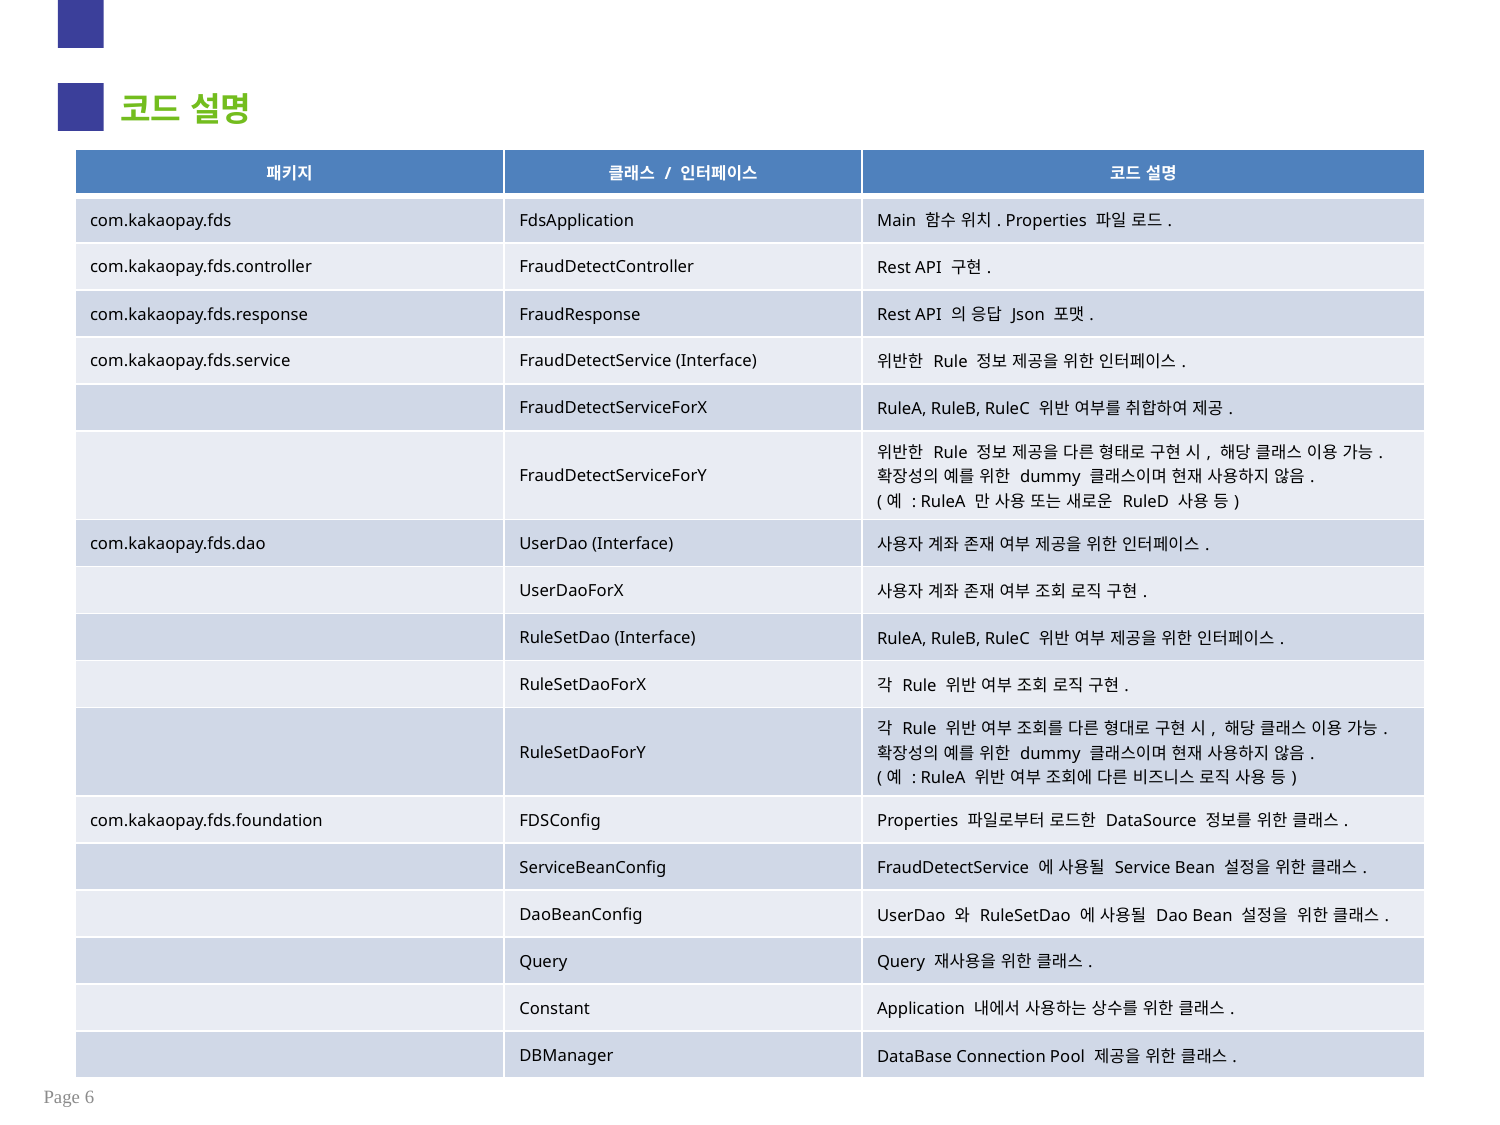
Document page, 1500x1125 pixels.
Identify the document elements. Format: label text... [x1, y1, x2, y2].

table_cell com.kakaopay.fds [76, 199, 503, 242]
table_cell [76, 708, 503, 795]
table_cell DBManager [505, 1032, 861, 1077]
table_cell FraudDetectController [505, 244, 861, 289]
table_header 클래스 / 인터페이스 [505, 150, 861, 193]
table_cell 위반한 Rule 정보 제공을 다른 형태로 구현 시, 해당 클래스 이용 가능. 확장성의 예를 위한 dummy 클래스이며 현재 사용하지 않음. (예 : RuleA 만 사용 또는 새로운 RuleD 사용 등) [863, 432, 1424, 519]
table_cell UserDaoForX [505, 567, 861, 613]
table_cell FraudDetectServiceForY [505, 432, 861, 519]
table_cell Rest API 의 응답 Json 포맷. [863, 291, 1424, 336]
table_cell FraudResponse [505, 291, 861, 336]
table_cell FdsApplication [505, 199, 861, 242]
table_cell Main 함수 위치. Properties 파일 로드. [863, 199, 1424, 242]
table_cell Application 내에서 사용하는 상수를 위한 클래스. [863, 985, 1424, 1030]
table_cell 사용자 계좌 존재 여부 조회 로직 구현. [863, 567, 1424, 613]
table_cell [76, 844, 503, 889]
table_cell [76, 567, 503, 613]
table_cell Constant [505, 985, 861, 1030]
table_cell FDSConfig [505, 797, 861, 842]
table_cell com.kakaopay.fds.service [76, 338, 503, 383]
table_cell RuleA, RuleB, RuleC 위반 여부를 취합하여 제공. [863, 385, 1424, 430]
table_cell RuleSetDaoForX [505, 661, 861, 707]
table_cell ServiceBeanConfig [505, 844, 861, 889]
table_cell FraudDetectService (Interface) [505, 338, 861, 383]
table_header 패키지 [76, 150, 503, 193]
table_cell Query [505, 938, 861, 983]
table_cell com.kakaopay.fds.response [76, 291, 503, 336]
slide_number Page 6 [28, 1076, 147, 1117]
table_cell Properties 파일로부터 로드한 DataSource 정보를 위한 클래스. [863, 797, 1424, 842]
table_cell [76, 661, 503, 707]
table_cell [76, 385, 503, 430]
table_cell [76, 614, 503, 660]
table_cell RuleSetDaoForY [505, 708, 861, 795]
table_cell DataBase Connection Pool 제공을 위한 클래스. [863, 1032, 1424, 1077]
table_cell Query 재사용을 위한 클래스. [863, 938, 1424, 983]
table_cell [76, 432, 503, 519]
table_cell FraudDetectService 에 사용될 Service Bean 설정을 위한 클래스. [863, 844, 1424, 889]
table_cell 각 Rule 위반 여부 조회를 다른 형대로 구현 시, 해당 클래스 이용 가능. 확장성의 예를 위한 dummy 클래스이며 현재 사용하지 않음. (예 : RuleA 위반 여부 조회에 다른 비즈니스 로직 사용 등) [863, 708, 1424, 795]
table_cell RuleA, RuleB, RuleC 위반 여부 제공을 위한 인터페이스. [863, 614, 1424, 660]
table_cell 위반한 Rule 정보 제공을 위한 인터페이스. [863, 338, 1424, 383]
table_cell com.kakaopay.fds.foundation [76, 797, 503, 842]
table_cell Rest API 구현. [863, 244, 1424, 289]
table_cell 사용자 계좌 존재 여부 제공을 위한 인터페이스. [863, 520, 1424, 566]
table_cell UserDao (Interface) [505, 520, 861, 566]
table_cell [76, 891, 503, 936]
title 코드 설명 [105, 73, 1427, 143]
table_cell FraudDetectServiceForX [505, 385, 861, 430]
table_cell [76, 985, 503, 1030]
table_header 코드 설명 [863, 150, 1424, 193]
table_cell 각 Rule 위반 여부 조회 로직 구현. [863, 661, 1424, 707]
table_cell RuleSetDao (Interface) [505, 614, 861, 660]
table_cell com.kakaopay.fds.controller [76, 244, 503, 289]
table_cell com.kakaopay.fds.dao [76, 520, 503, 566]
table_cell [76, 938, 503, 983]
table_cell DaoBeanConfig [505, 891, 861, 936]
table_cell UserDao 와 RuleSetDao 에 사용될 Dao Bean 설정을 위한 클래스. [863, 891, 1424, 936]
table_cell [76, 1032, 503, 1077]
